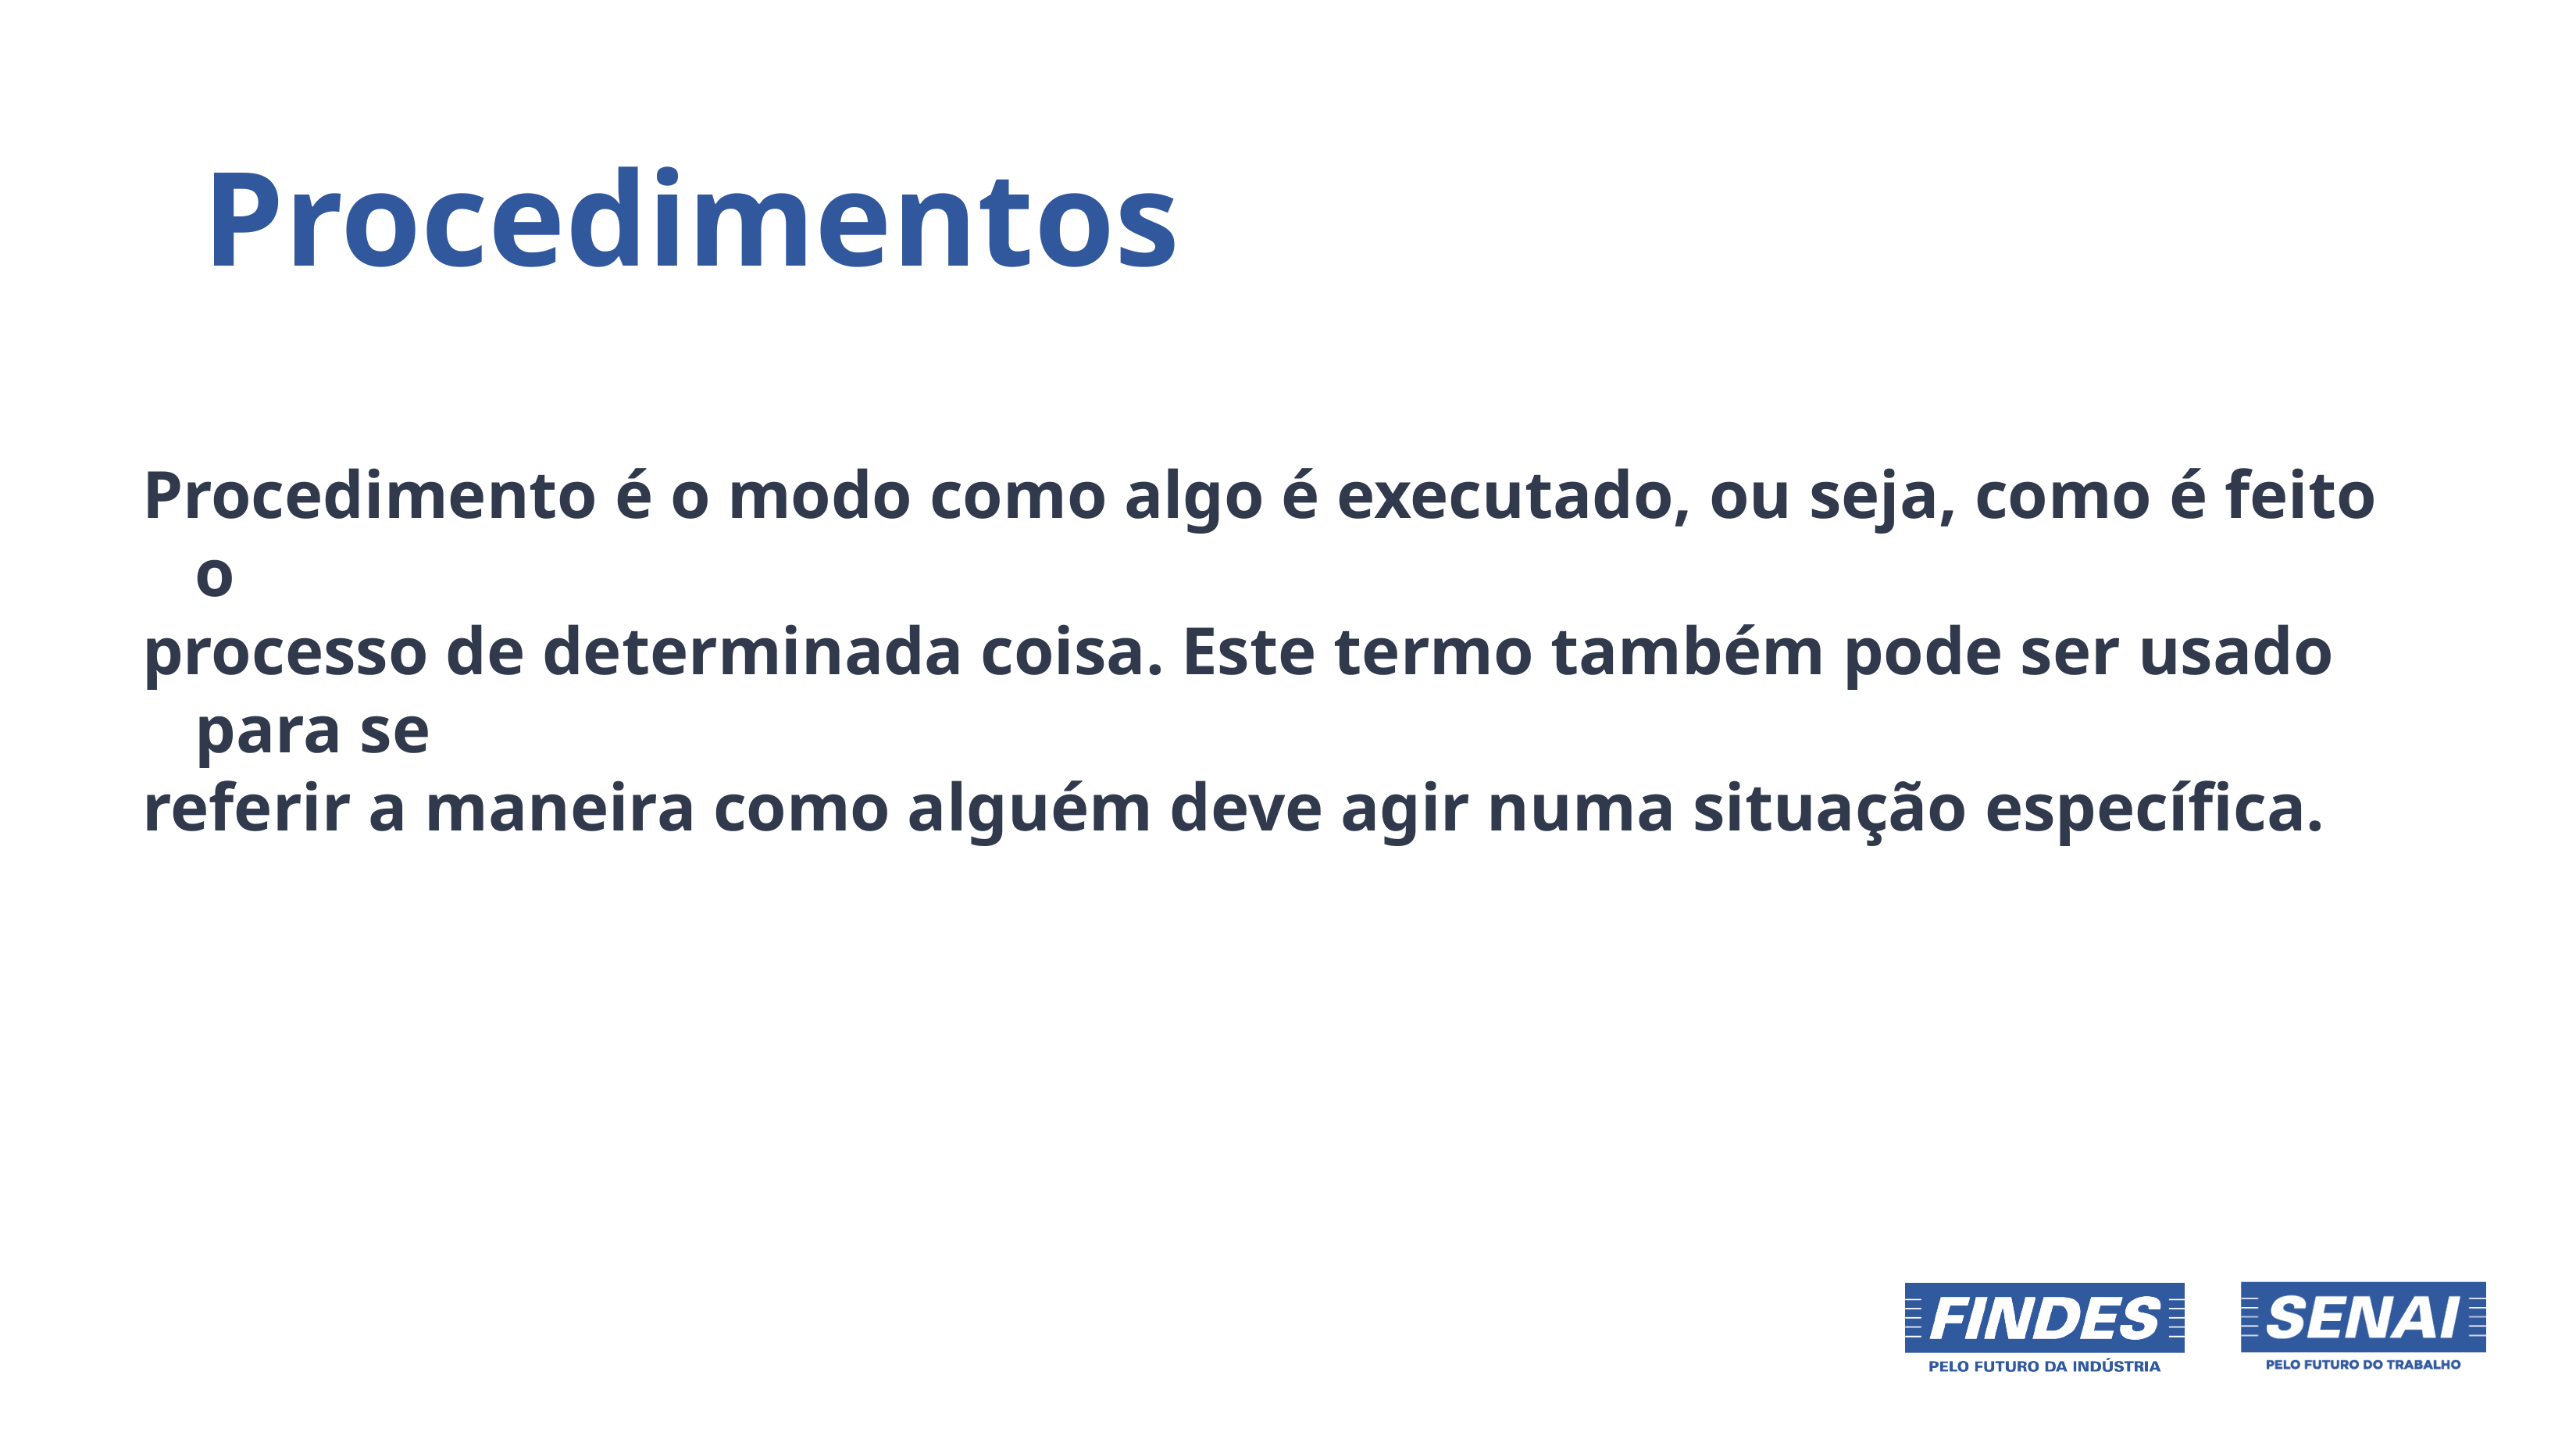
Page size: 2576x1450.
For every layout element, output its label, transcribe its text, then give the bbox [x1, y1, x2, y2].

title Procedimentos [202, 134, 2272, 379]
picture [1905, 1282, 2185, 1373]
subtitle Procedimento é o modo como algo é executado, ou seja, como é feito o processo de determinada coisa. Este termo também pode ser usado para se referir a maneira como alguém deve agir numa situação específica. [136, 447, 2432, 1295]
picture [2241, 1281, 2486, 1370]
